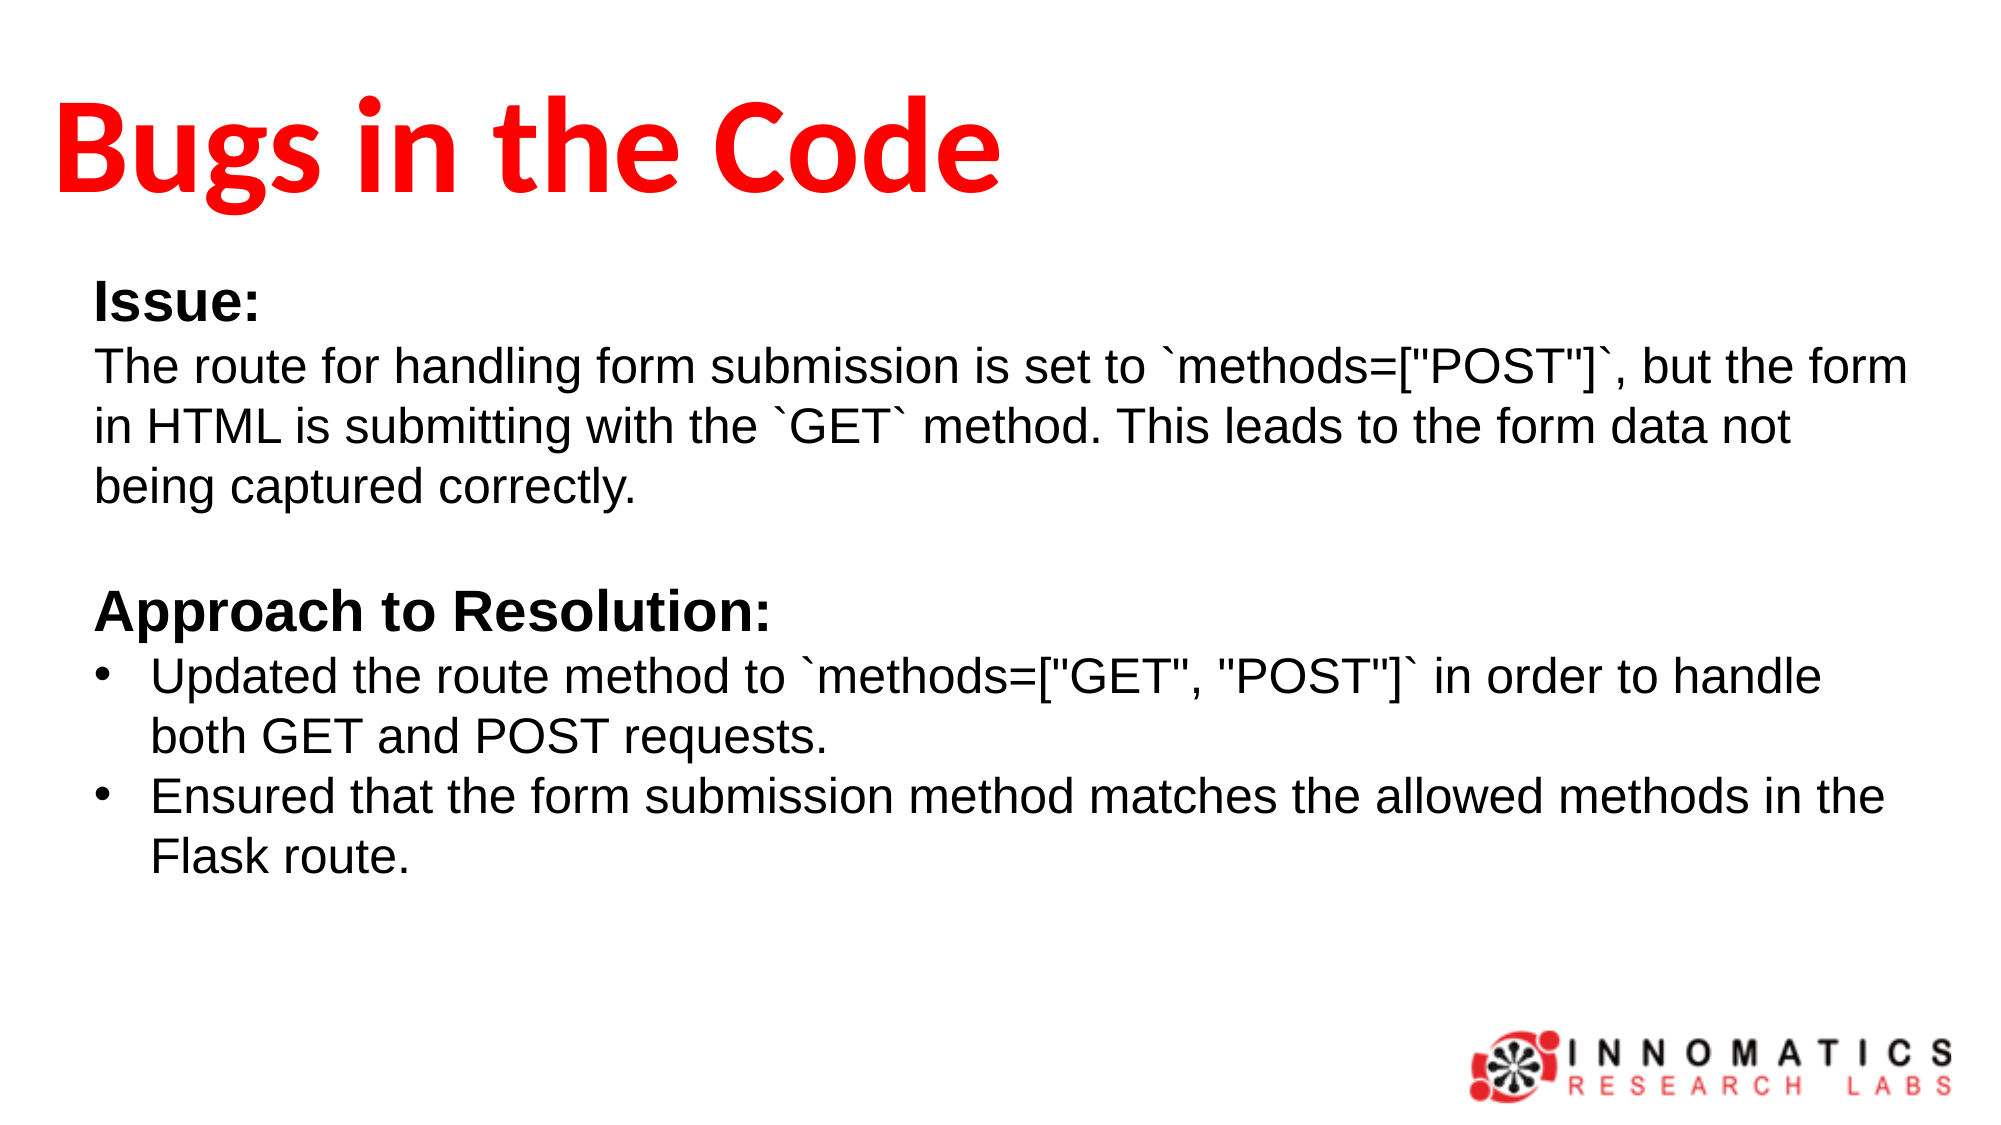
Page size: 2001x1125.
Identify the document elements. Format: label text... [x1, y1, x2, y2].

text_box Issue: The route for handling form submission is set to `methods=["POST"]`, but the form in HTML is submitting with the `GET` method. This leads to the form data not being captured correctly. Approach to Resolution: Updated the route method to `methods=["GET", "POST"]` in order to handle both GET and POST requests. Ensured that the form submission method matches the allowed methods in the Flask route. [78, 256, 1927, 891]
title Bugs in the Code [37, 38, 1763, 257]
picture [1445, 1014, 1975, 1125]
